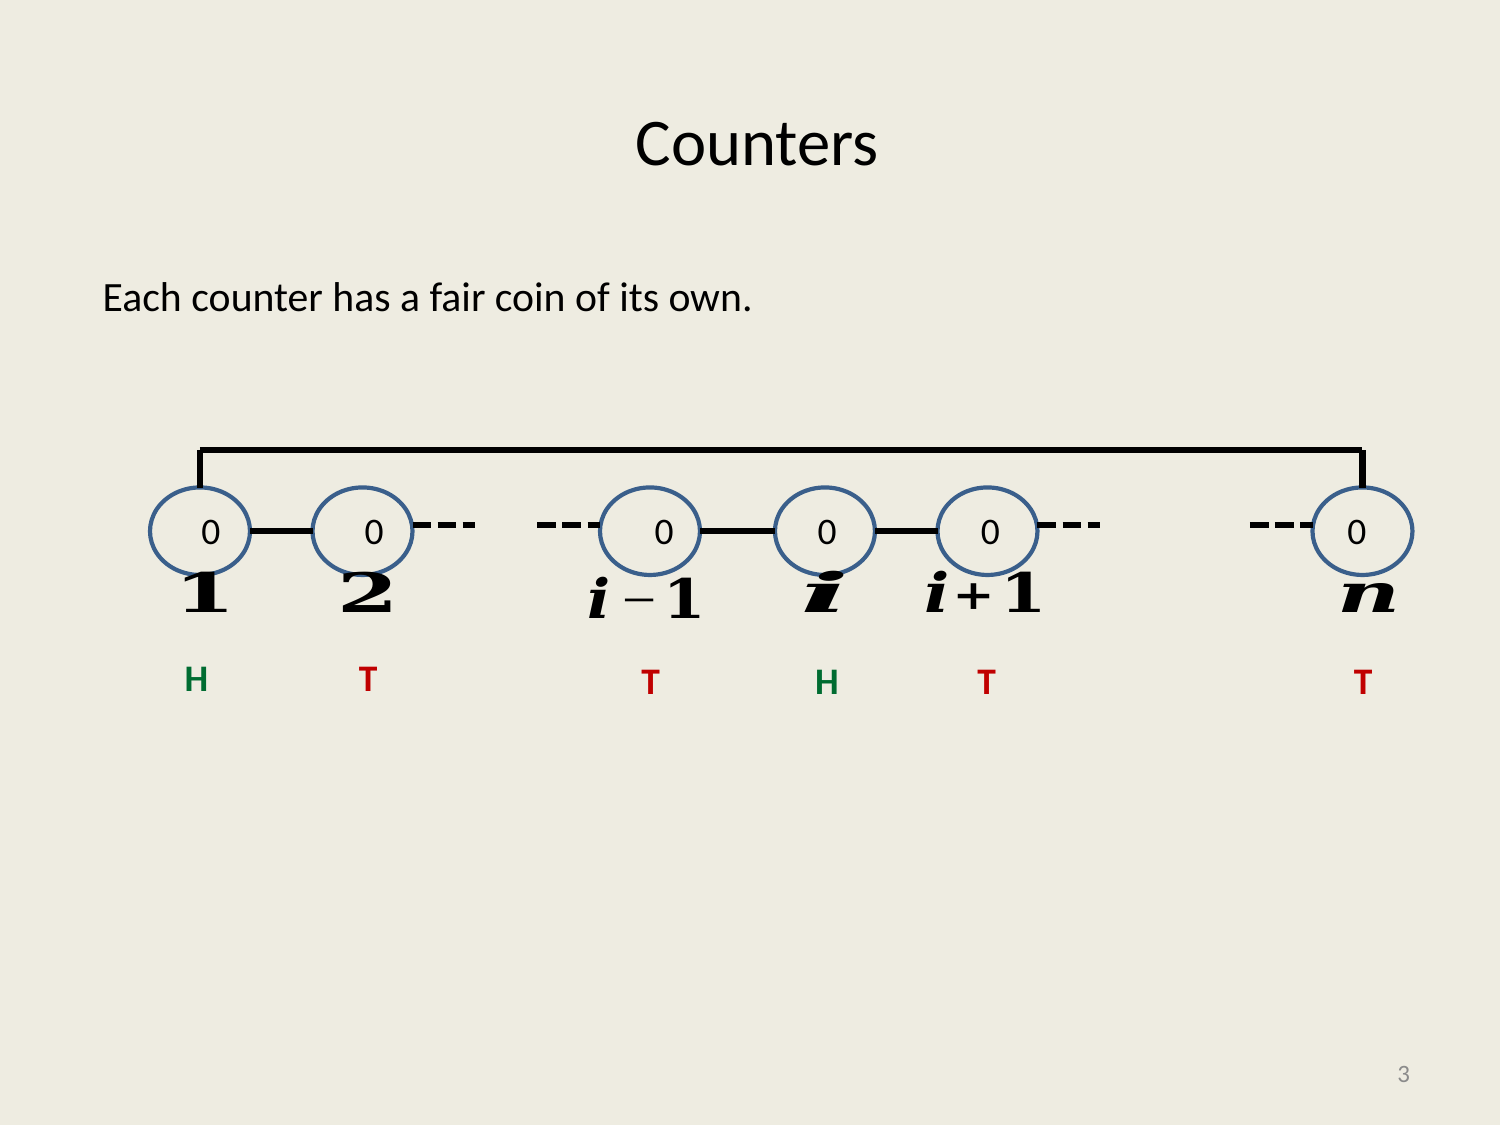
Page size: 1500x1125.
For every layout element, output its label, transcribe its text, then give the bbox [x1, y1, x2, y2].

text_box T [1339, 649, 1388, 710]
list Each counter has a fair coin of its own. [87, 262, 1438, 1005]
text_box T [962, 649, 1011, 710]
text_box T [626, 649, 675, 710]
text_box H [169, 646, 224, 707]
slide_number 3 [1074, 1042, 1425, 1103]
text_box H [800, 649, 854, 710]
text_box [149, 449, 1413, 632]
text_box T [344, 646, 393, 707]
